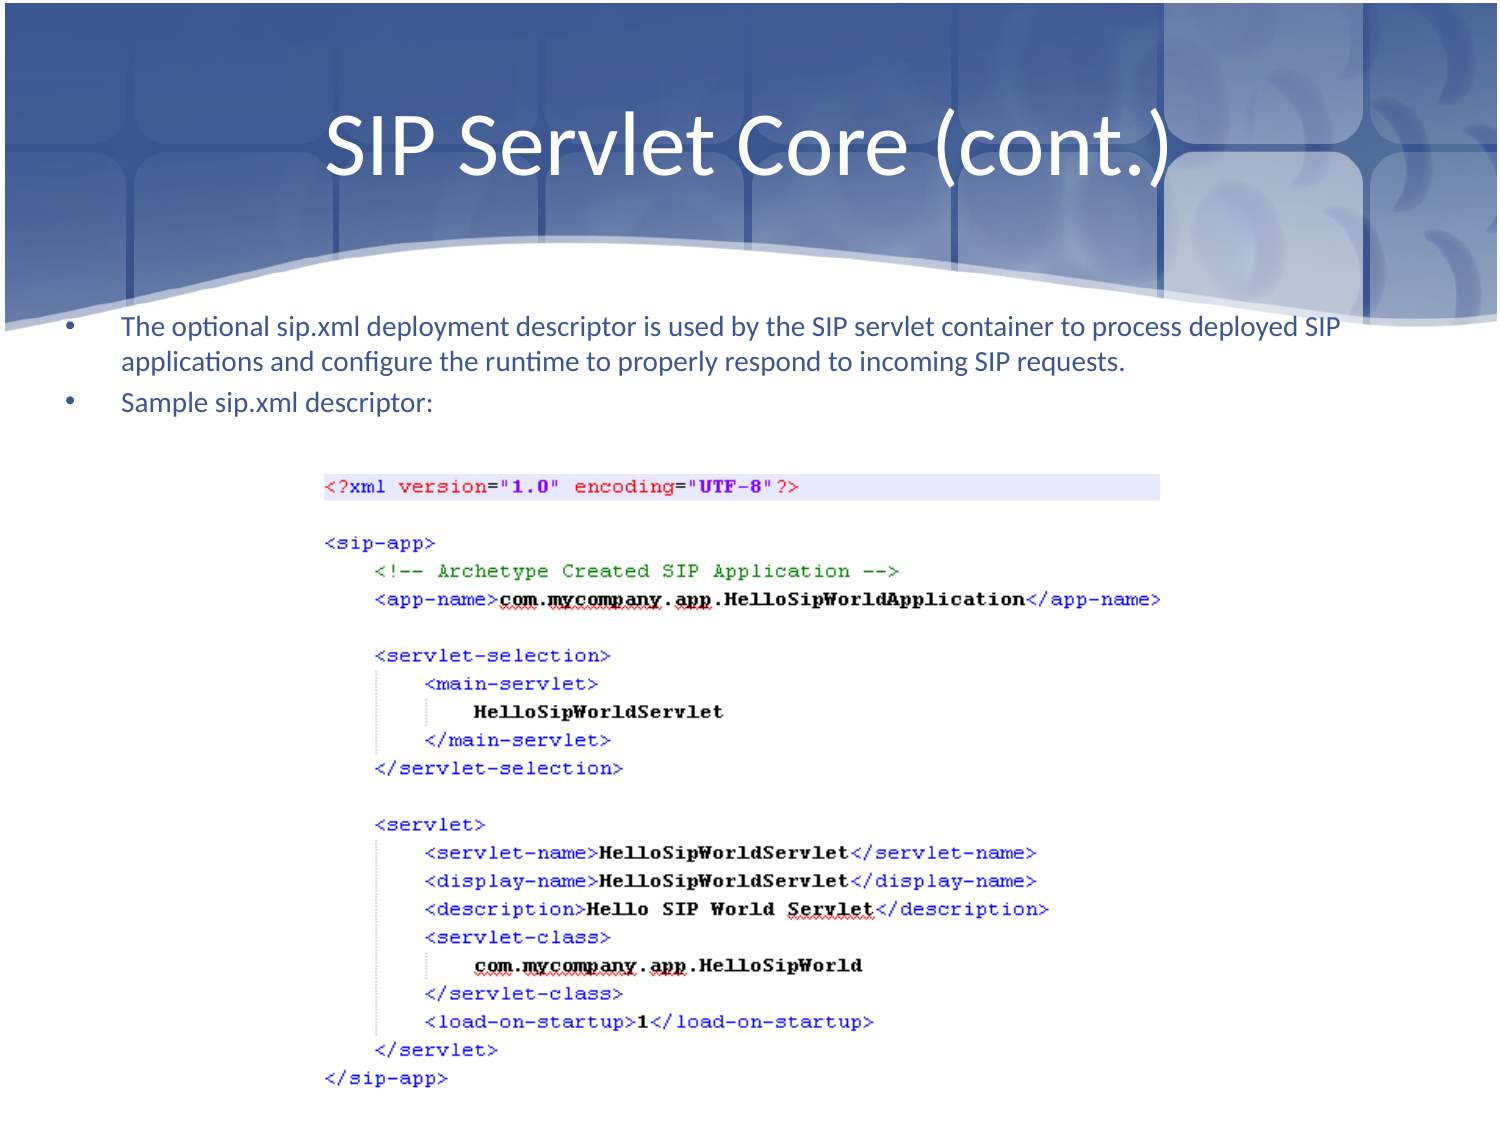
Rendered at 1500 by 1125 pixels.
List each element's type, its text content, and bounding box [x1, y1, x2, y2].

title SIP Servlet Core (cont.) [74, 44, 1426, 233]
picture [0, 0, 1500, 1125]
list The optional sip.xml deployment descriptor is used by the SIP servlet container to process deployed SIP applications and configure the runtime to properly respond to incoming SIP requests. Sample sip.xml descriptor: [49, 299, 1451, 451]
